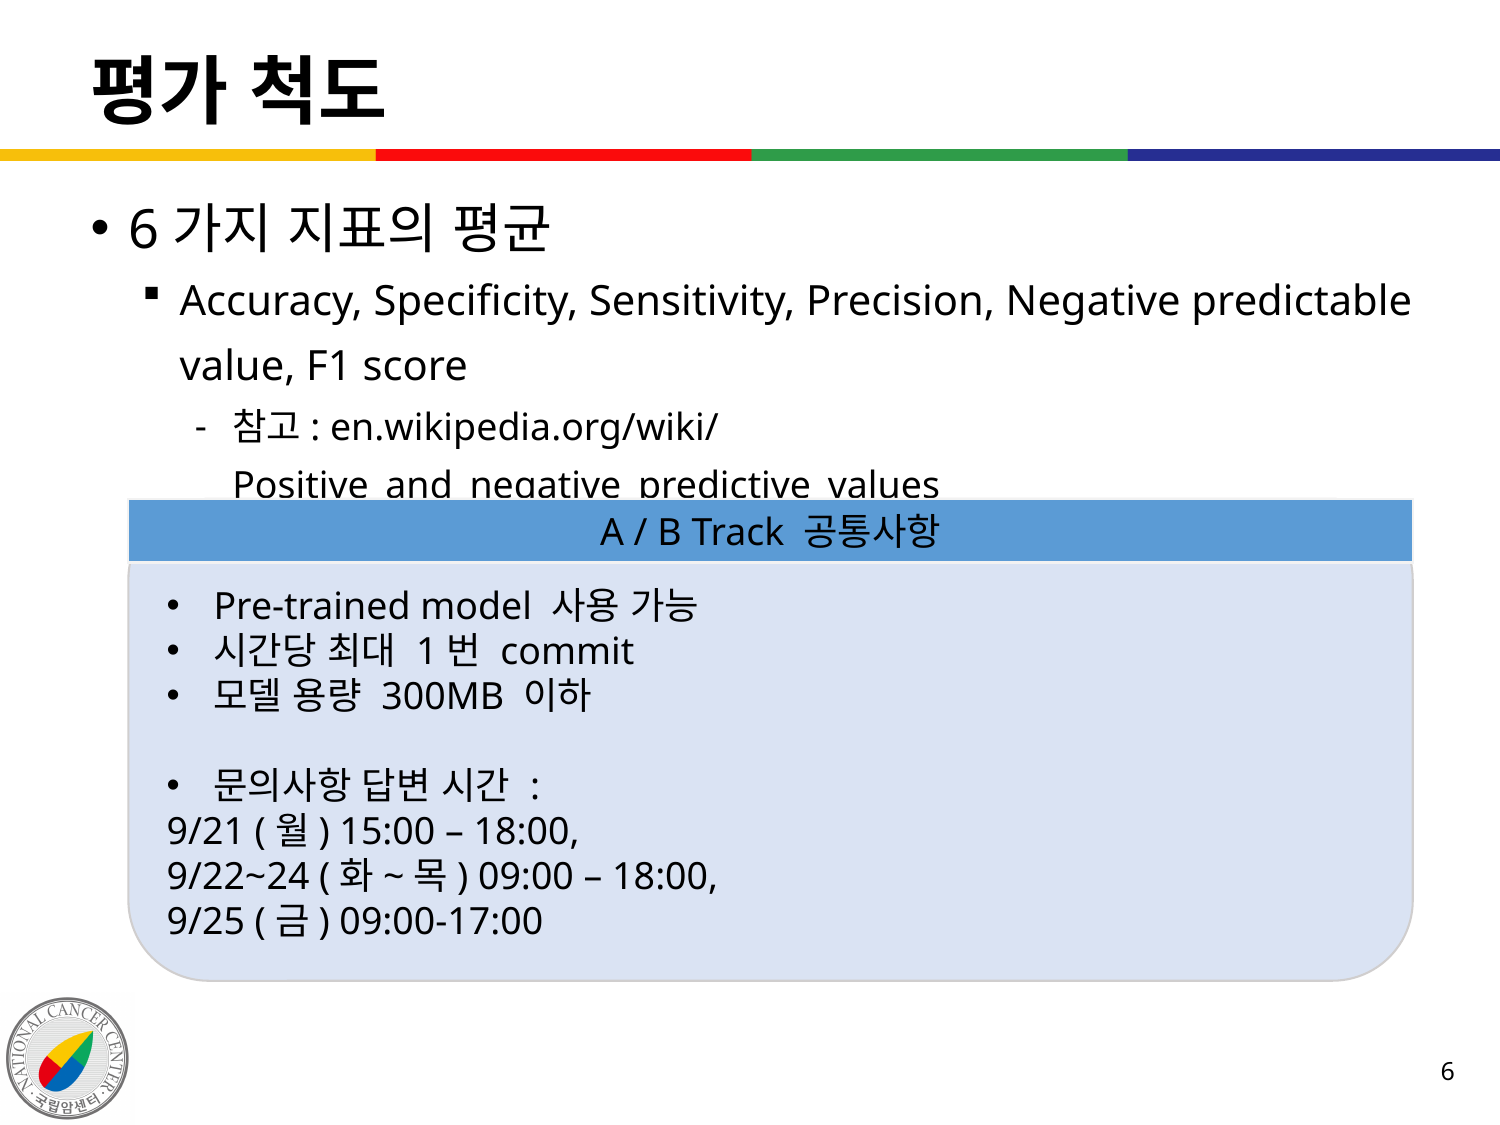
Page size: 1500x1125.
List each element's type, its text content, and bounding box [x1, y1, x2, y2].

list 6가지 지표의 평균 Accuracy, Specificity, Sensitivity, Precision, Negative predictable value, F1 score 참고: en.wikipedia.org/wiki/Positive_and_negative_predictive_values [75, 175, 1431, 1031]
picture [0, 148, 75, 161]
title 평가 척도 [75, 17, 1431, 175]
slide_number 6 [1132, 1042, 1470, 1103]
picture [1431, 148, 1500, 161]
text_box Pre-trained model 사용 가능 시간당 최대 1번 commit 모델 용량 300MB 이하 문의사항 답변 시간 : 9/21 (월) 15:00 – 18:00, 9/22~24 (화~목) 09:00 – 18:00, 9/25 (금) 09:00-17:00 [127, 564, 1414, 982]
picture [0, 992, 135, 1125]
text_box A / B Track 공통사항 [127, 498, 1414, 564]
